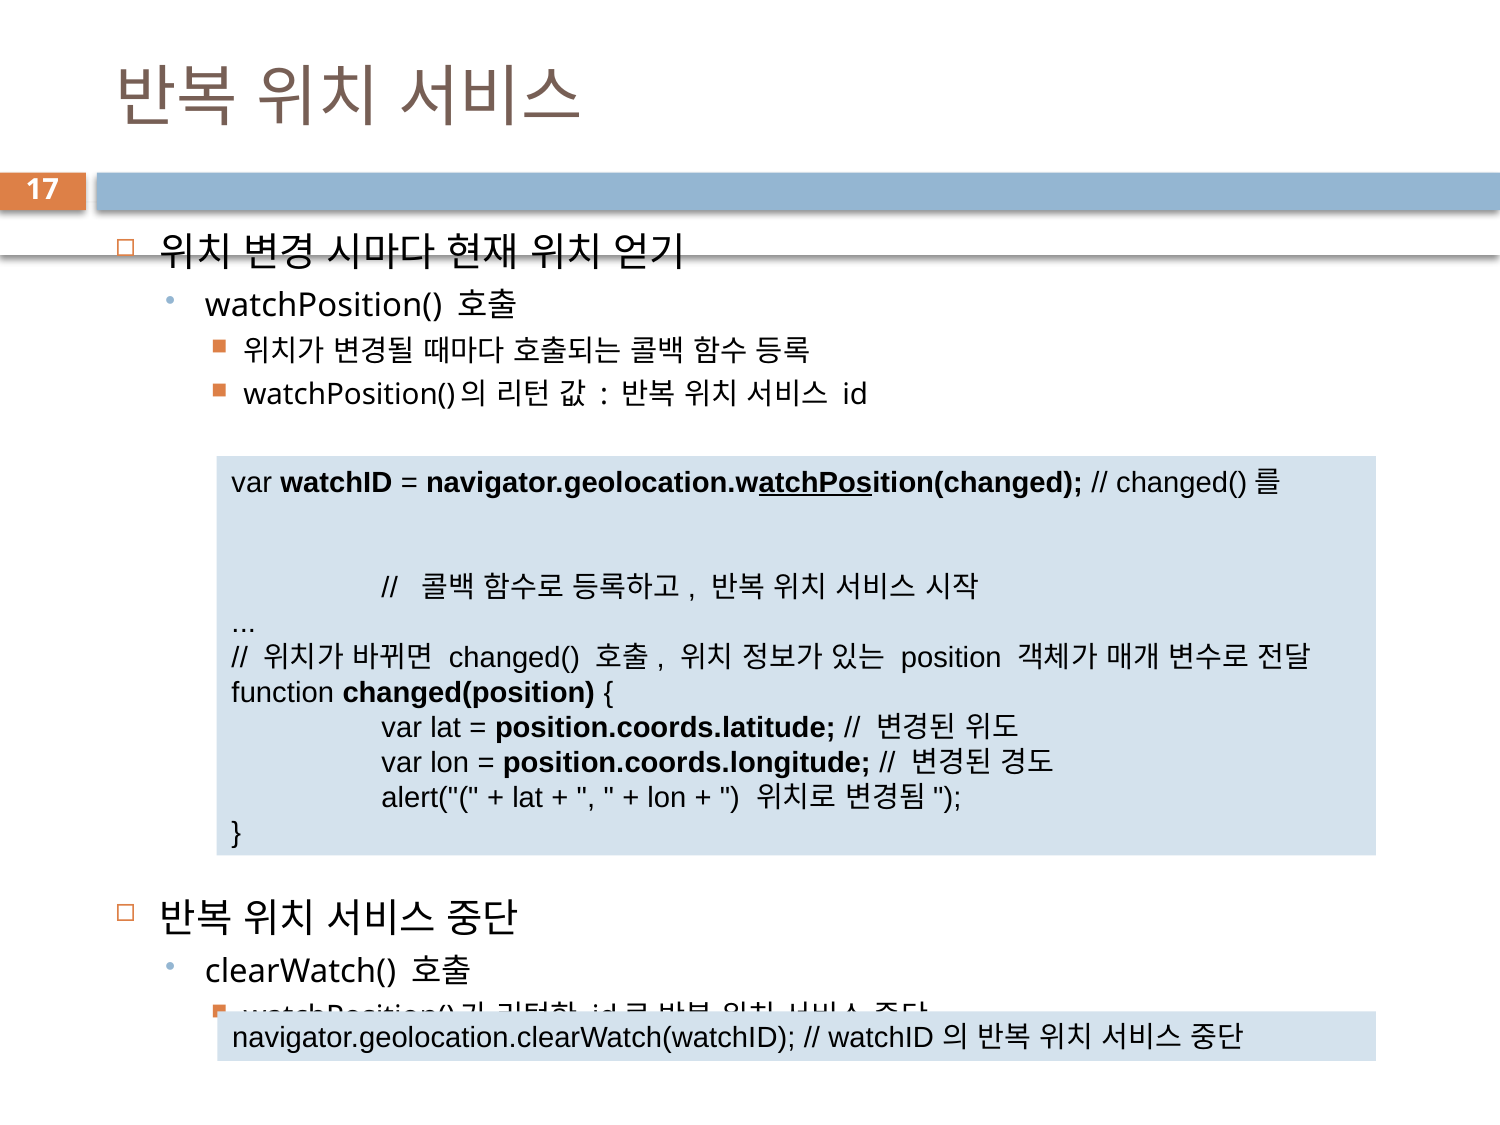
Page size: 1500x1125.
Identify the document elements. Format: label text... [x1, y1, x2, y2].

slide_number 17 [0, 170, 87, 211]
text_box var watchID = navigator.geolocation.watchPosition(changed); // changed()를 // 콜백 함수로 등록하고, 반복 위치 서비스 시작 ... // 위치가 바뀌면 changed() 호출, 위치 정보가 있는 position 객체가 매개 변수로 전달 function changed(position) { var lat = position.coords.latitude; // 변경된 위도 var lon = position.coords.longitude; // 변경된 경도 alert("(" + lat + ", " + lon + ") 위치로 변경됨"); } [216, 456, 1376, 856]
text_box navigator.geolocation.clearWatch(watchID); // watchID의 반복 위치 서비스 중단 [217, 1011, 1376, 1061]
title 반복 위치 서비스 [100, 37, 1438, 149]
list 위치 변경 시마다 현재 위치 얻기 watchPosition() 호출 위치가 변경될 때마다 호출되는 콜백 함수 등록 watchPosition()의 리턴 값 : 반복 위치 서비스 id 반복 위치 서비스 중단 clearWatch() 호출 watchPosition()가 리턴한 id로 반복 위치 서비스 중단 [100, 219, 1438, 1047]
